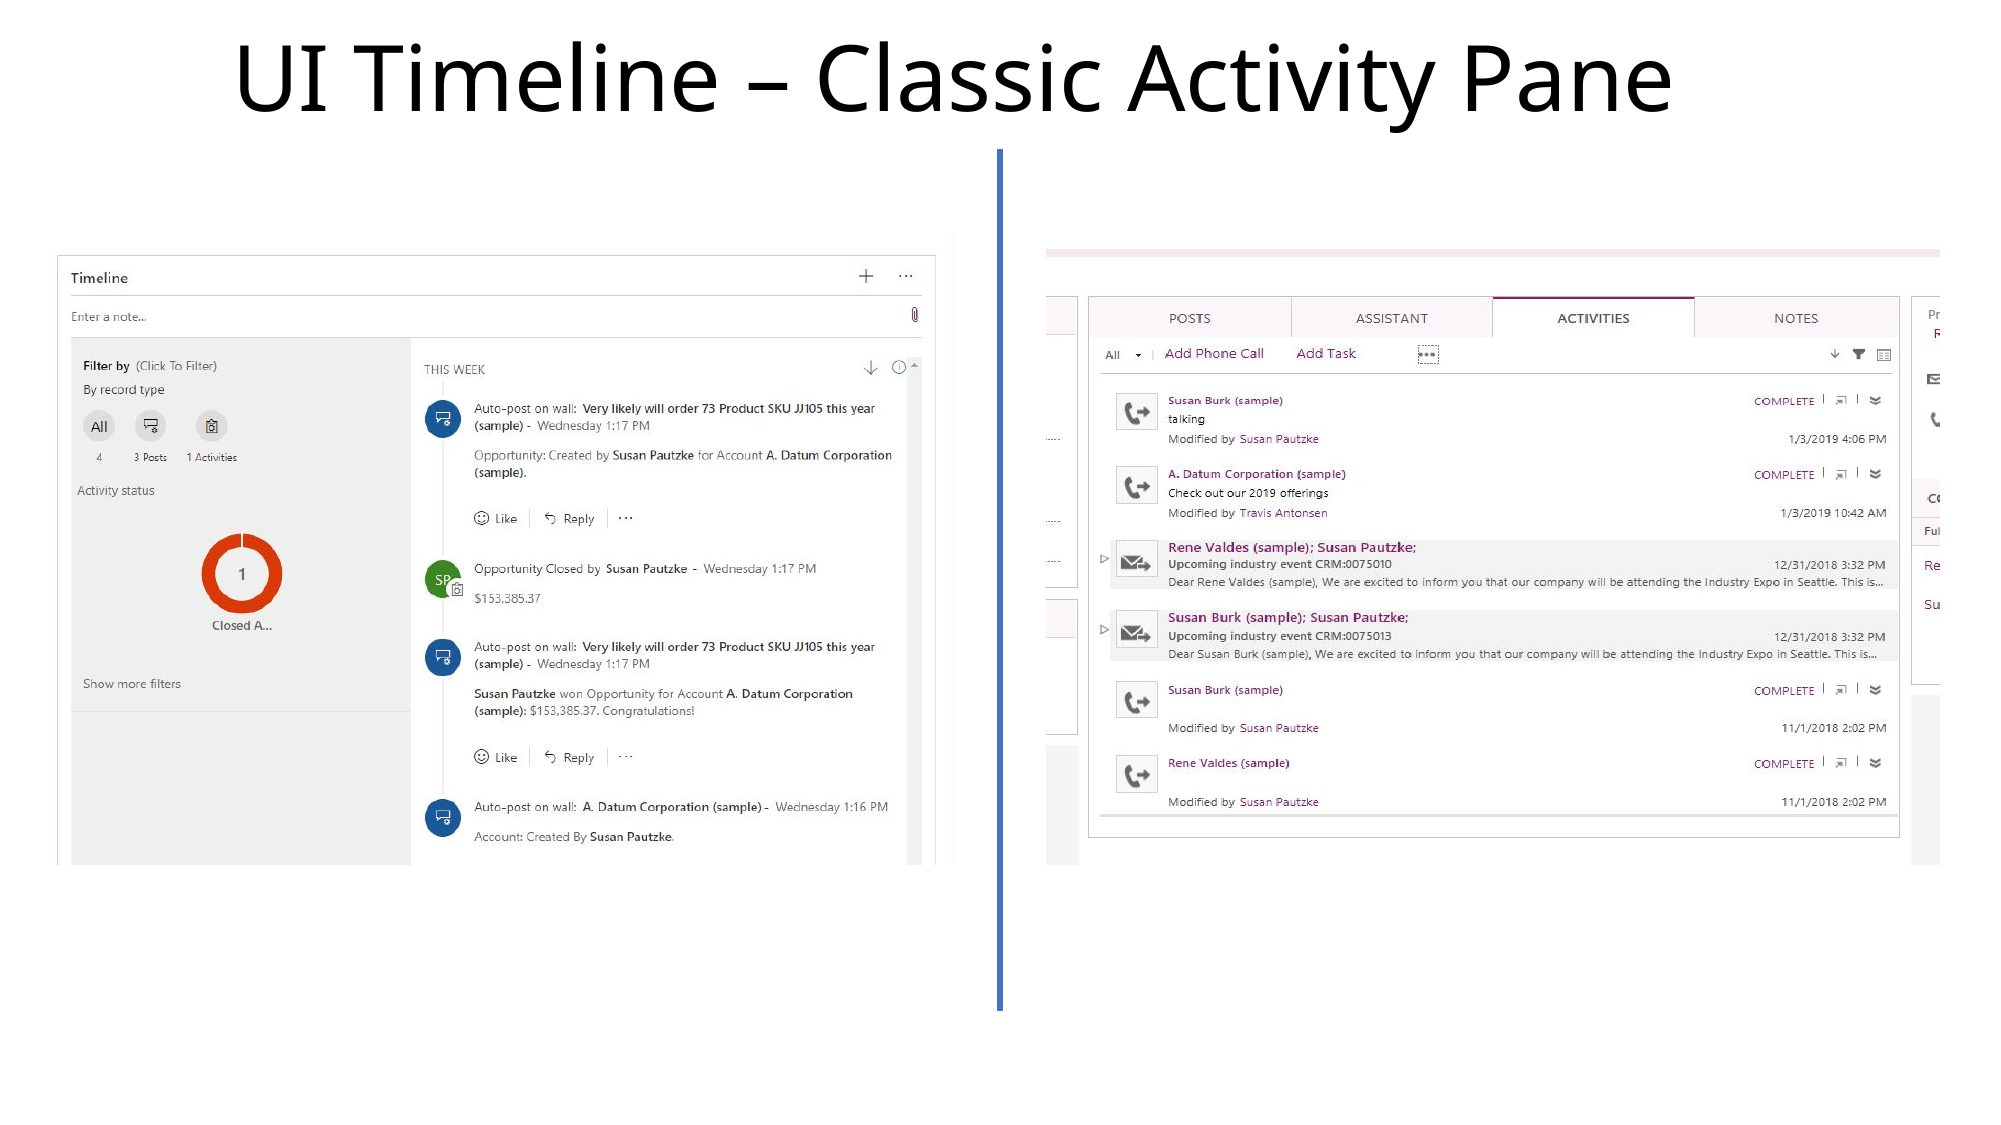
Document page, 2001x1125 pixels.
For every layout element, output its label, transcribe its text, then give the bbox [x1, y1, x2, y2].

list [46, 234, 954, 865]
picture [1046, 249, 1940, 865]
title UI Timeline – Classic Activity Pane [46, 13, 1863, 149]
